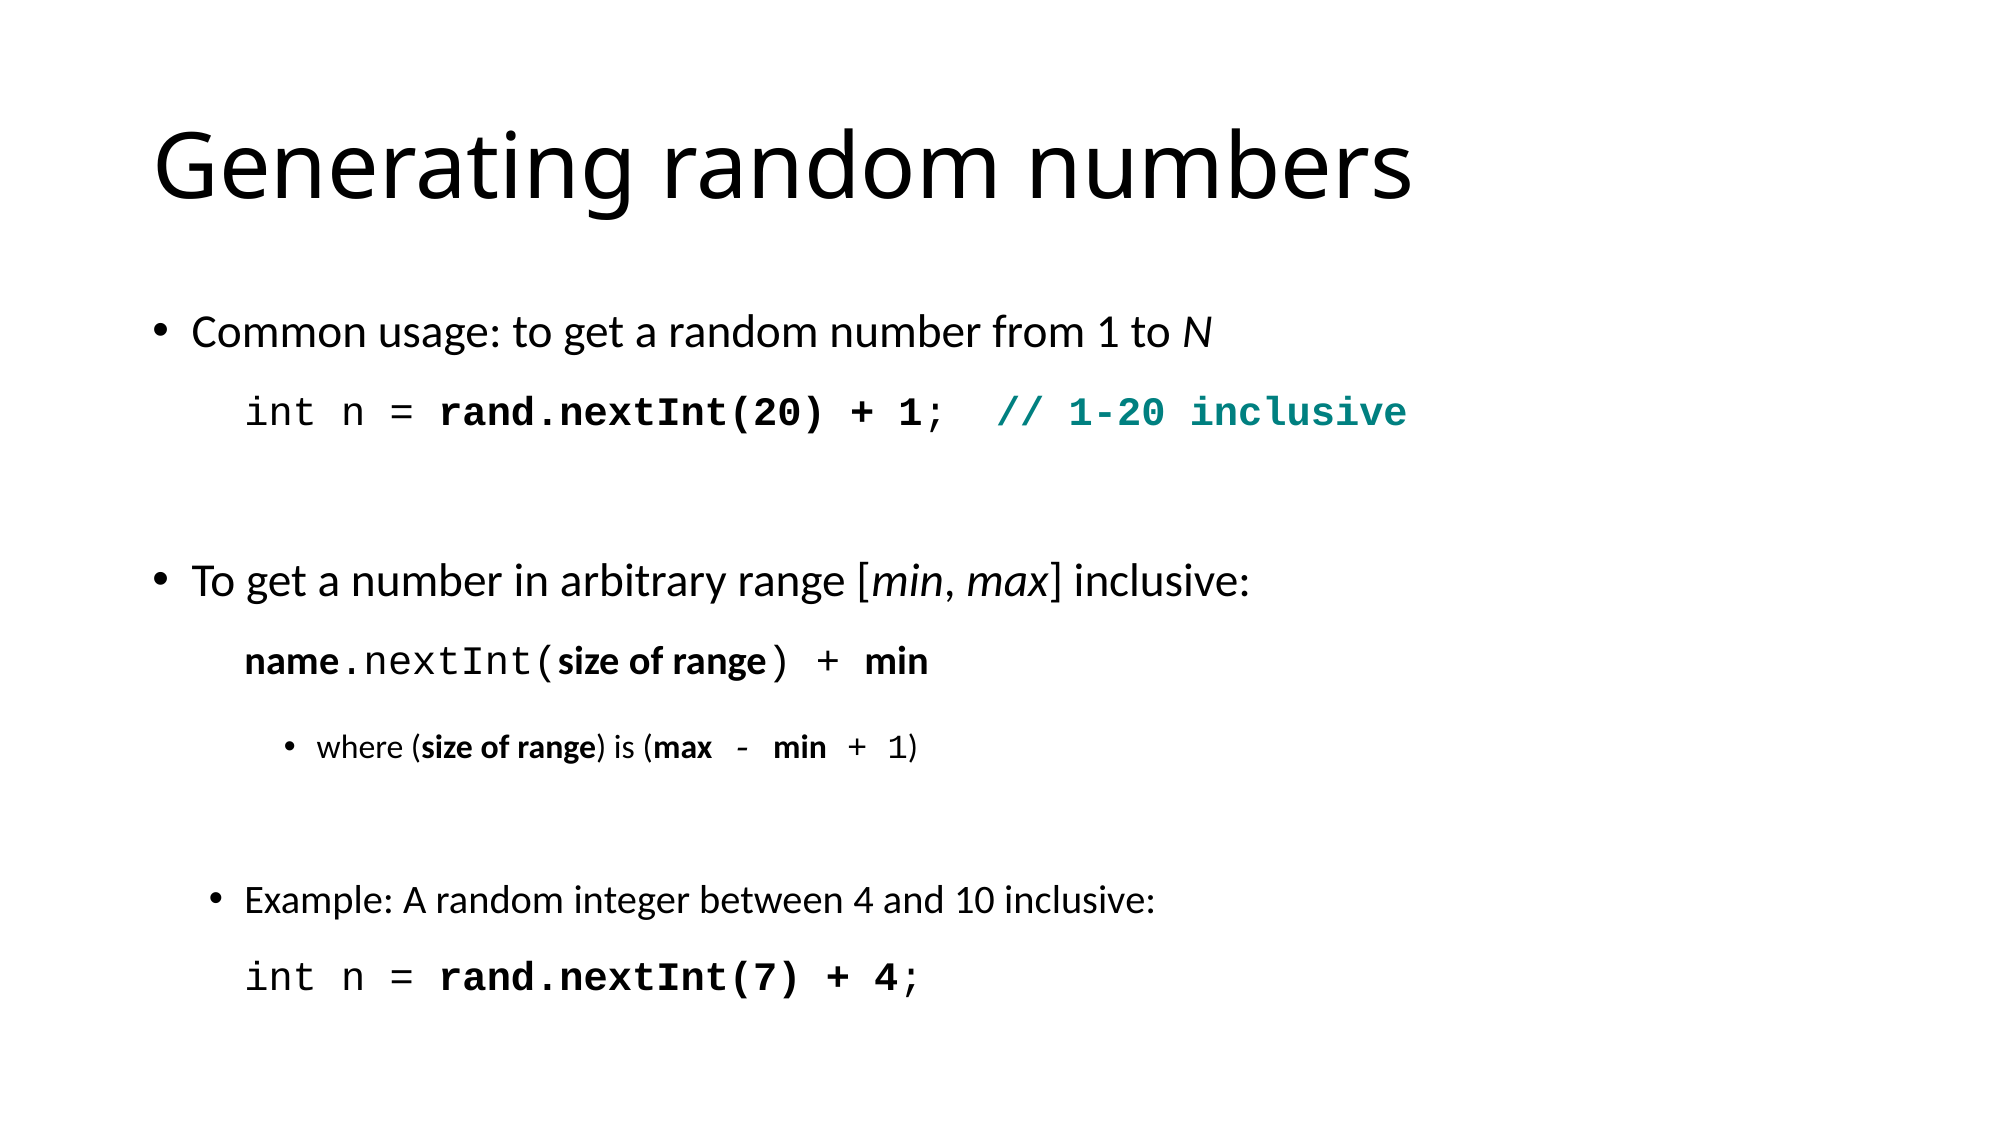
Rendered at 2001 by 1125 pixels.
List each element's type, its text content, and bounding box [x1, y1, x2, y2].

list Common usage: to get a random number from 1 to N int n = rand.nextInt(20) + 1; // 1-20 inclusive To get a number in arbitrary range [min, max] inclusive: name.nextInt(size of range) + min where (size of range) is (max - min + 1) Example: A random integer between 4 and 10 inclusive: int n = rand.nextInt(7) + 4; [137, 299, 1863, 1014]
title Generating random numbers [137, 59, 1863, 278]
